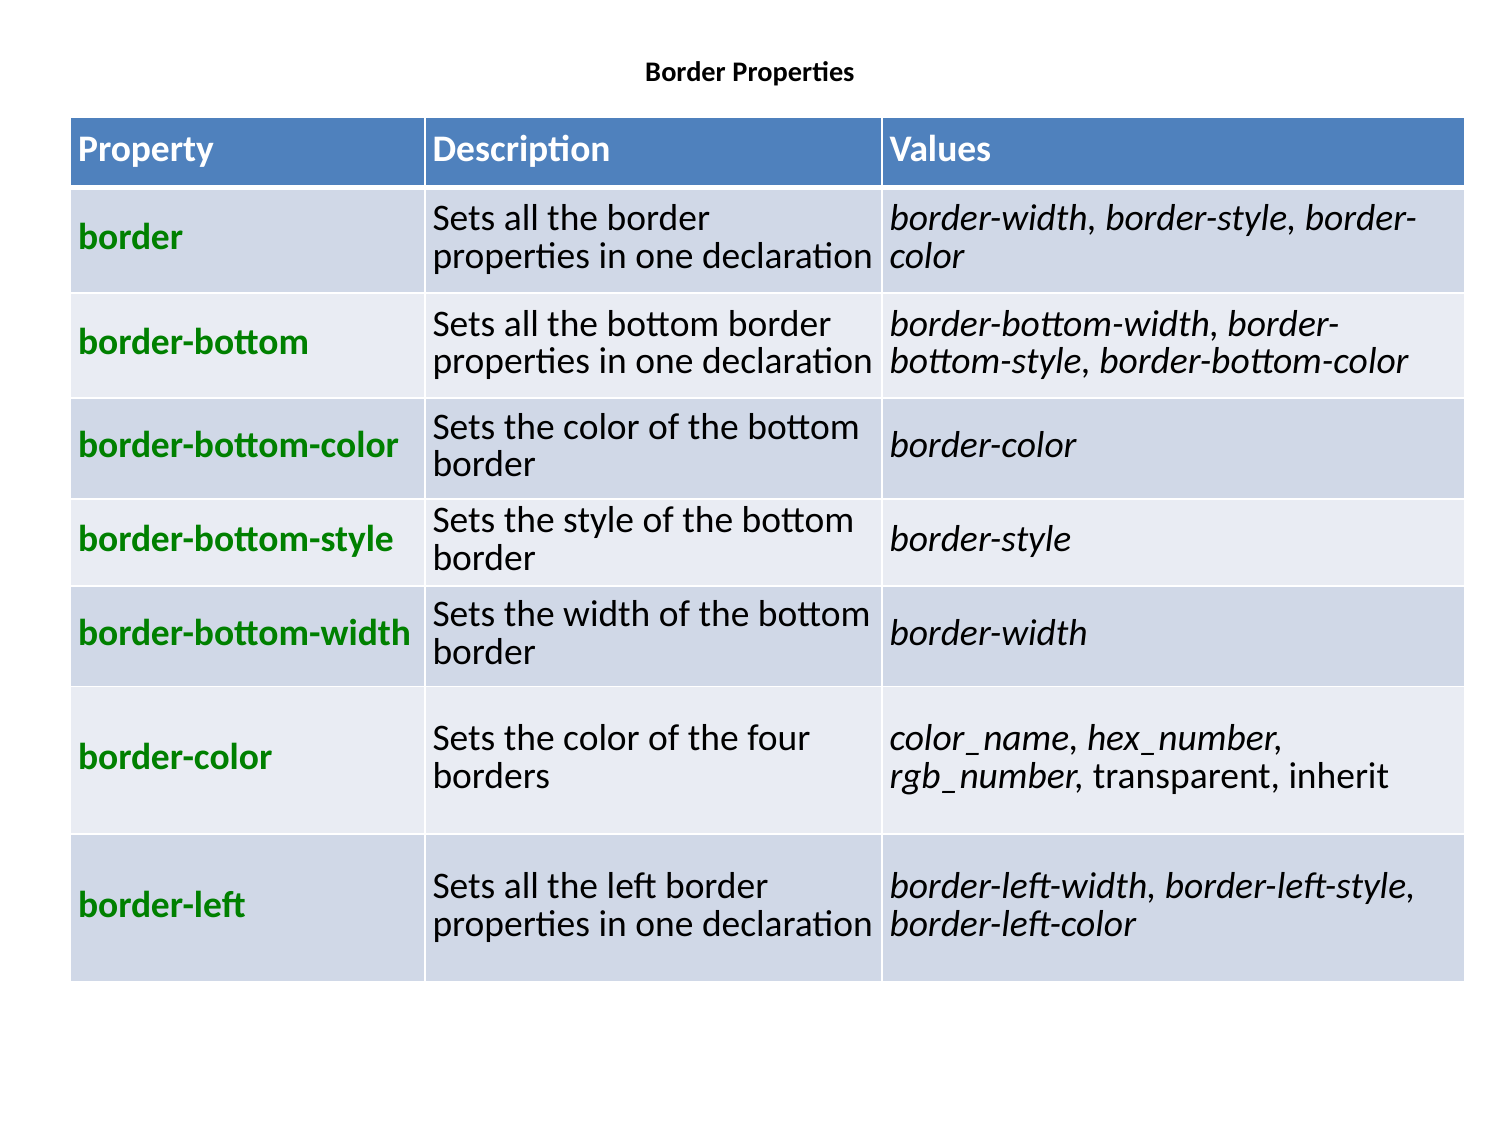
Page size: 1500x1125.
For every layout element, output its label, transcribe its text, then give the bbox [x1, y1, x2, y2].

table_cell border-bottom-width [71, 587, 424, 686]
table_cell color_name, hex_number, rgb_number, transparent, inherit [883, 687, 1464, 833]
table_cell Sets the style of the bottom border [426, 500, 881, 585]
table_cell border-bottom-color [71, 399, 424, 498]
table_cell Sets the color of the bottom border [426, 399, 881, 498]
table_cell Sets the color of the four borders [426, 687, 881, 833]
table_cell border-left-width, border-left-style, border-left-color [883, 835, 1464, 981]
table_cell border-left [71, 835, 424, 981]
table_cell border [71, 190, 424, 292]
table_header Values [883, 118, 1464, 185]
table_cell border-bottom-style [71, 500, 424, 585]
title Border Properties [75, 45, 1425, 116]
table_cell Sets all the bottom border properties in one declaration [426, 294, 881, 397]
table_cell border-bottom-width, border-bottom-style, border-bottom-color [883, 294, 1464, 397]
table_cell border-color [71, 687, 424, 833]
table_cell Sets all the left border properties in one declaration [426, 835, 881, 981]
table_cell border-width [883, 587, 1464, 686]
table_cell Sets all the border properties in one declaration [426, 190, 881, 292]
table_header Property [71, 118, 424, 185]
table_cell border-bottom [71, 294, 424, 397]
table_cell Sets the width of the bottom border [426, 587, 881, 686]
table_cell border-color [883, 399, 1464, 498]
table_header Description [426, 118, 881, 185]
table_cell border-style [883, 500, 1464, 585]
table_cell border-width, border-style, border-color [883, 190, 1464, 292]
